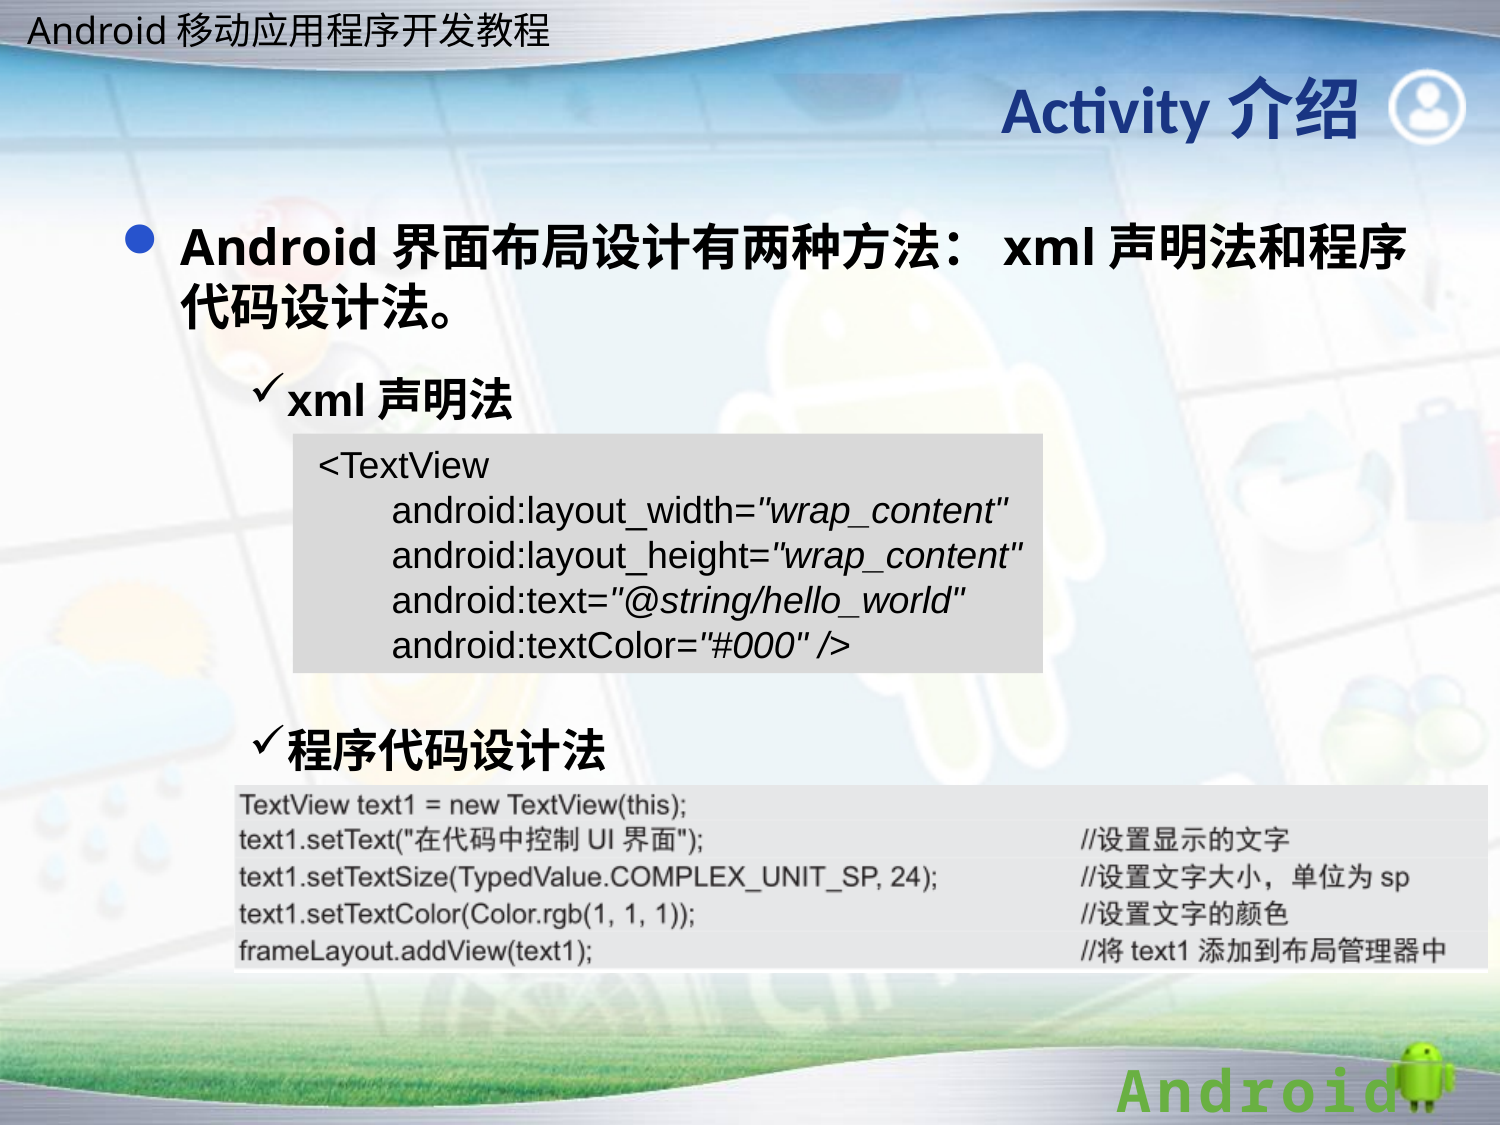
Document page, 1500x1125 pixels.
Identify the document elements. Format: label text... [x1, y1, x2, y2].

text_box 程序代码设计法 [234, 714, 774, 784]
title Activity介绍 [213, 66, 1377, 147]
text_box xml声明法 [234, 363, 774, 433]
picture [0, 0, 1500, 1125]
text_box <TextView android:layout_width="wrap_content" android:layout_height="wrap_content" android:text="@string/hello_world" android:textColor="#000" /> [292, 433, 1043, 674]
list Android界面布局设计有两种方法：xml声明法和程序代码设计法。 [46, 207, 1433, 399]
